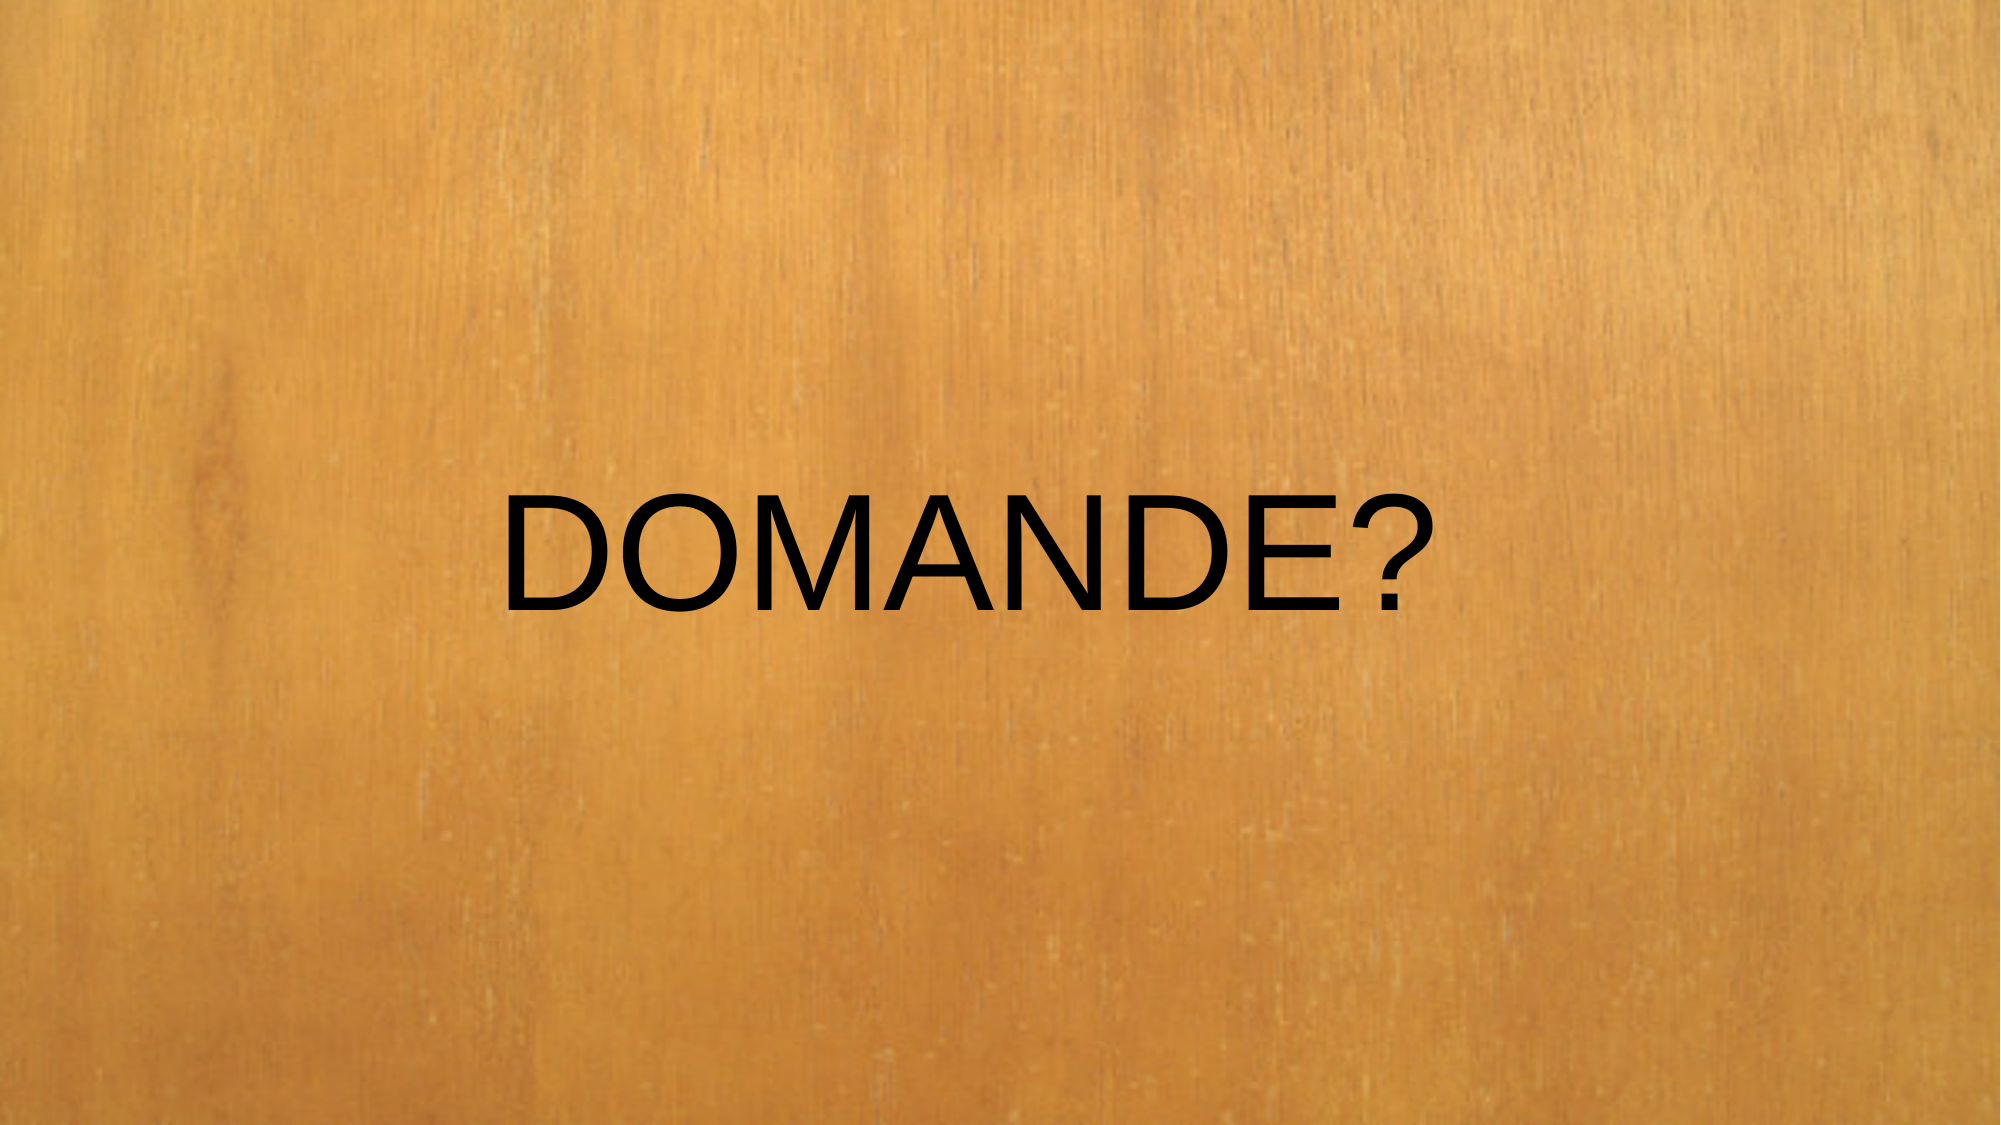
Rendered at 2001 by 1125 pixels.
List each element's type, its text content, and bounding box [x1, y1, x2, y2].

title DOMANDE? [105, 448, 1831, 666]
